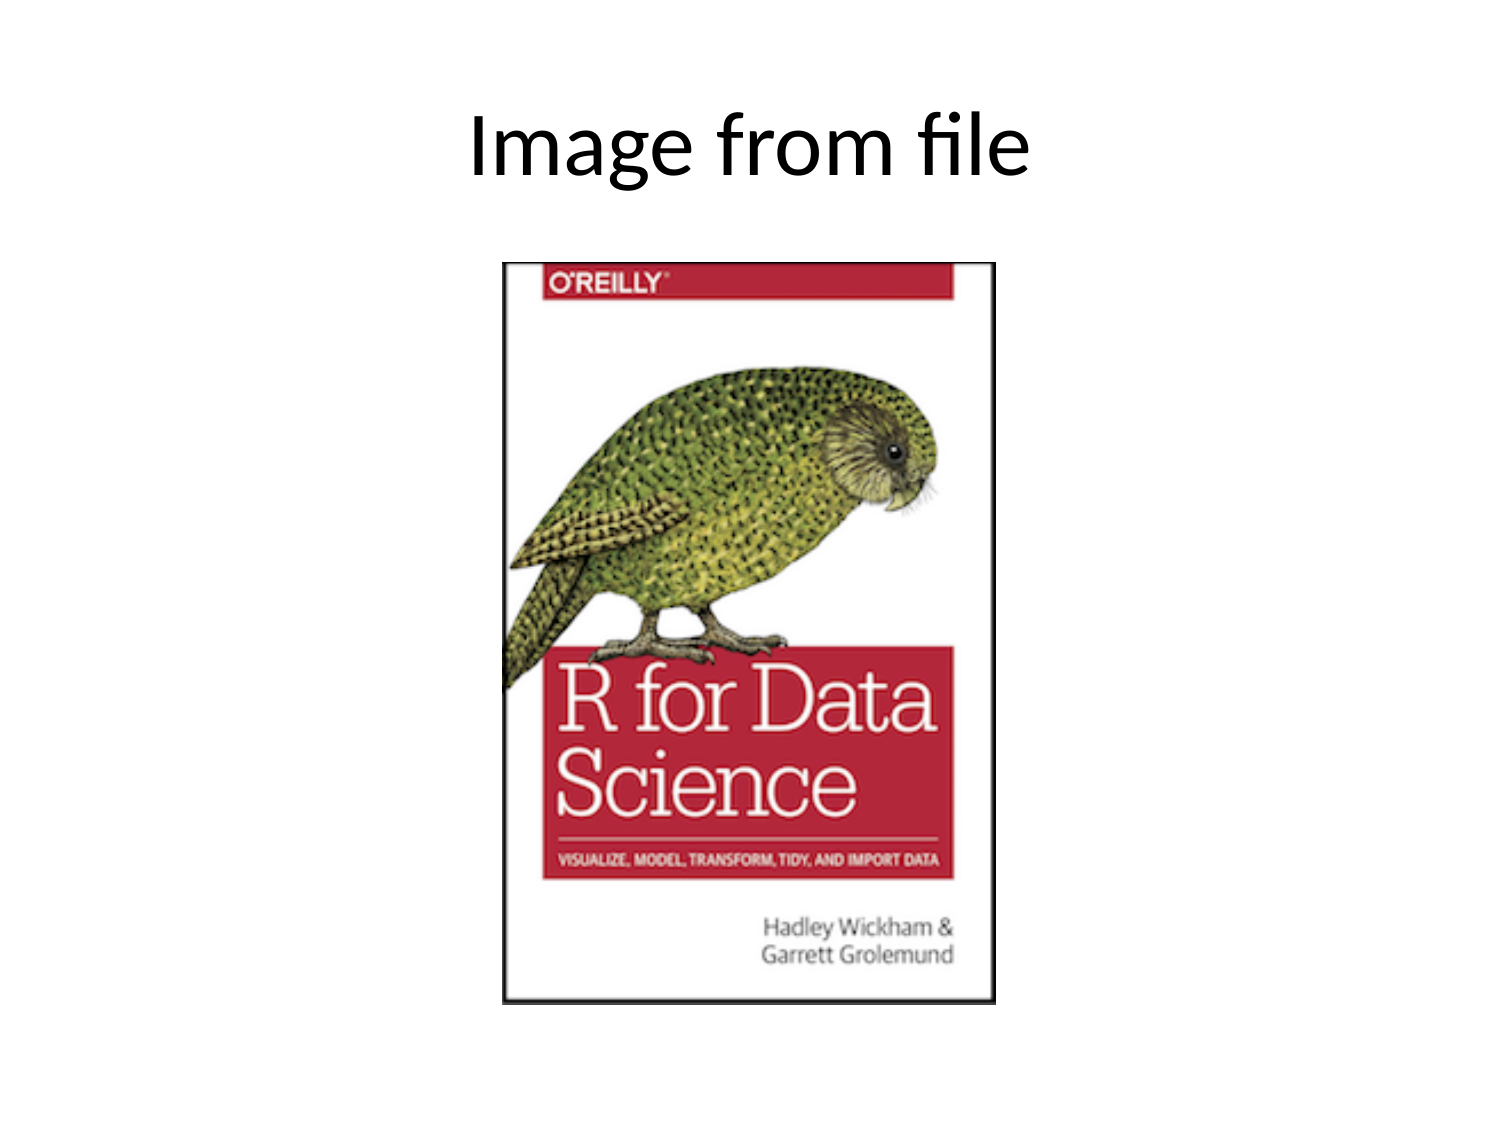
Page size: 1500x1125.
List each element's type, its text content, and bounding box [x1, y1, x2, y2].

title Image from file [75, 45, 1425, 233]
picture [501, 262, 997, 1005]
